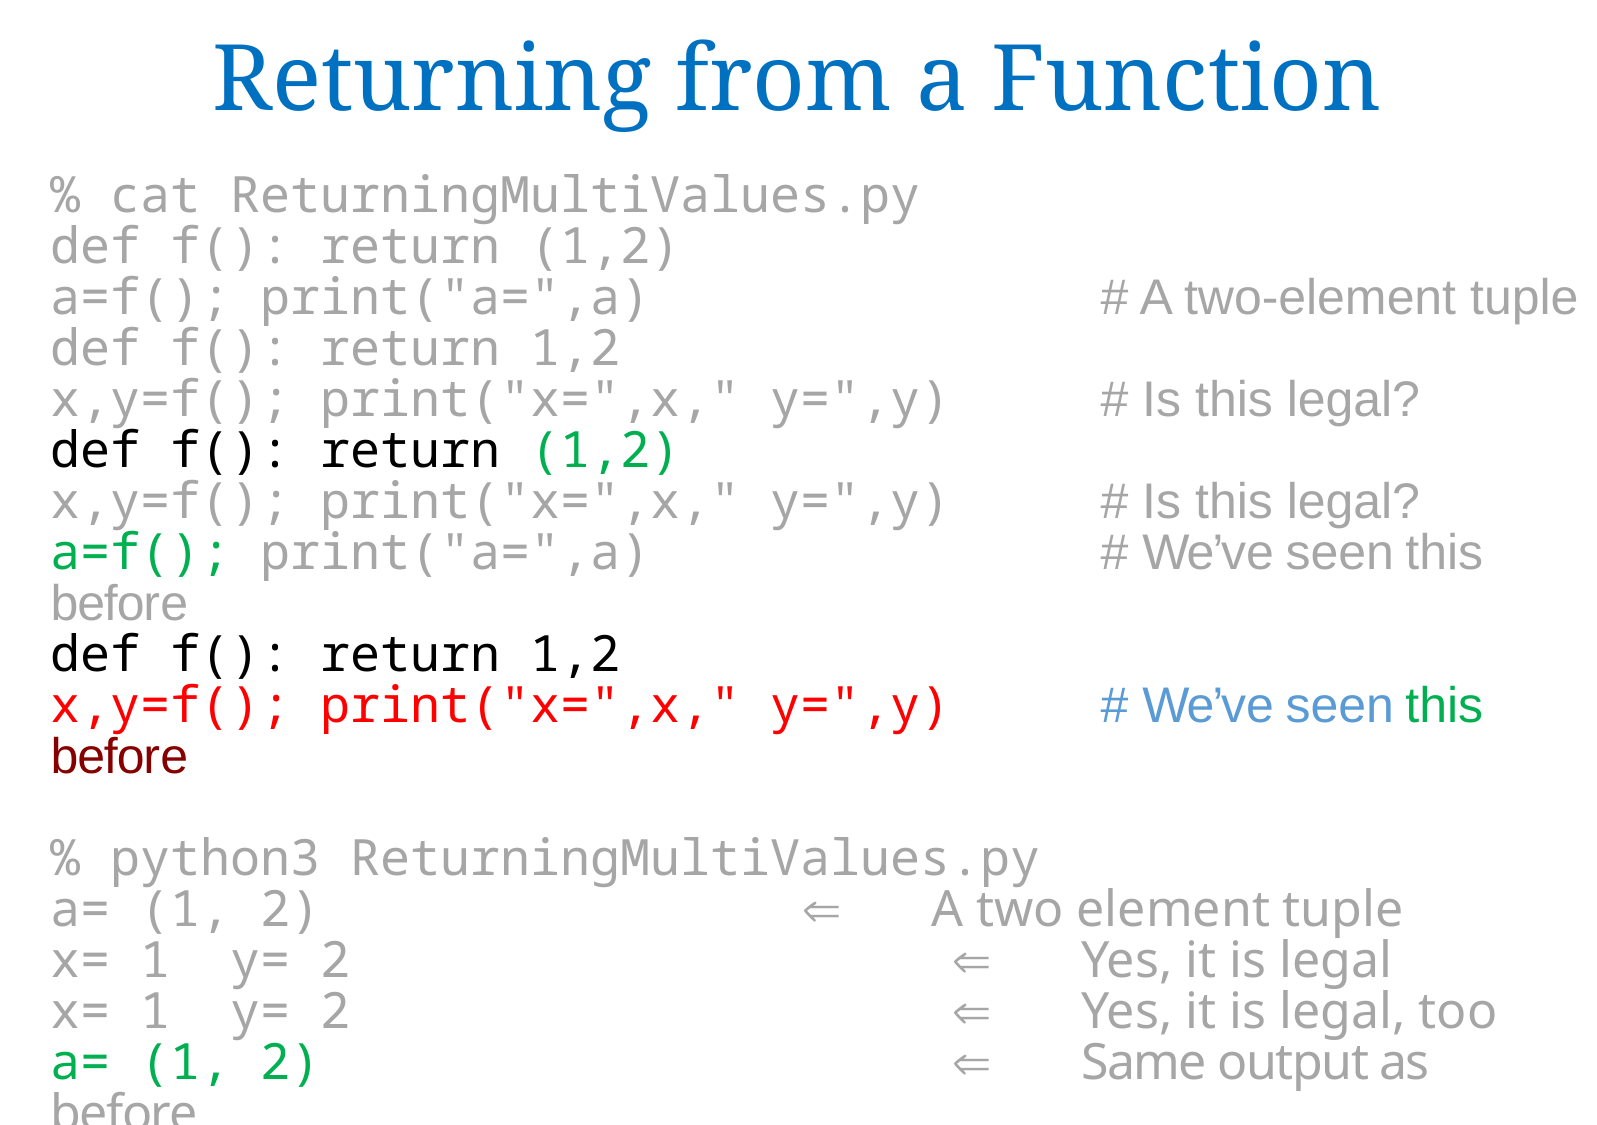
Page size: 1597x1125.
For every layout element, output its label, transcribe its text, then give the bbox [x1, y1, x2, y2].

text_box Returning from a Function [0, 0, 1596, 163]
list % cat ReturningMultiValues.py def f(): return (1,2) a=f(); print("a=",a) # A two-element tuple def f(): return 1,2 x,y=f(); print("x=",x," y=",y) # Is this legal? def f(): return (1,2) x,y=f(); print("x=",x," y=",y) # Is this legal? a=f(); print("a=",a) # We’ve seen this before def f(): return 1,2 x,y=f(); print("x=",x," y=",y) # We’ve seen this before a=f(); print("a=",a) # But is this legal? % python3 ReturningMultiValues.py a= (1, 2)  A two element tuple x= 1 y= 2  Yes, it is legal x= 1 y= 2  Yes, it is legal, too a= (1, 2)  Same output as before x= 1 y= 2  Same output as before % [0, 164, 1597, 1125]
